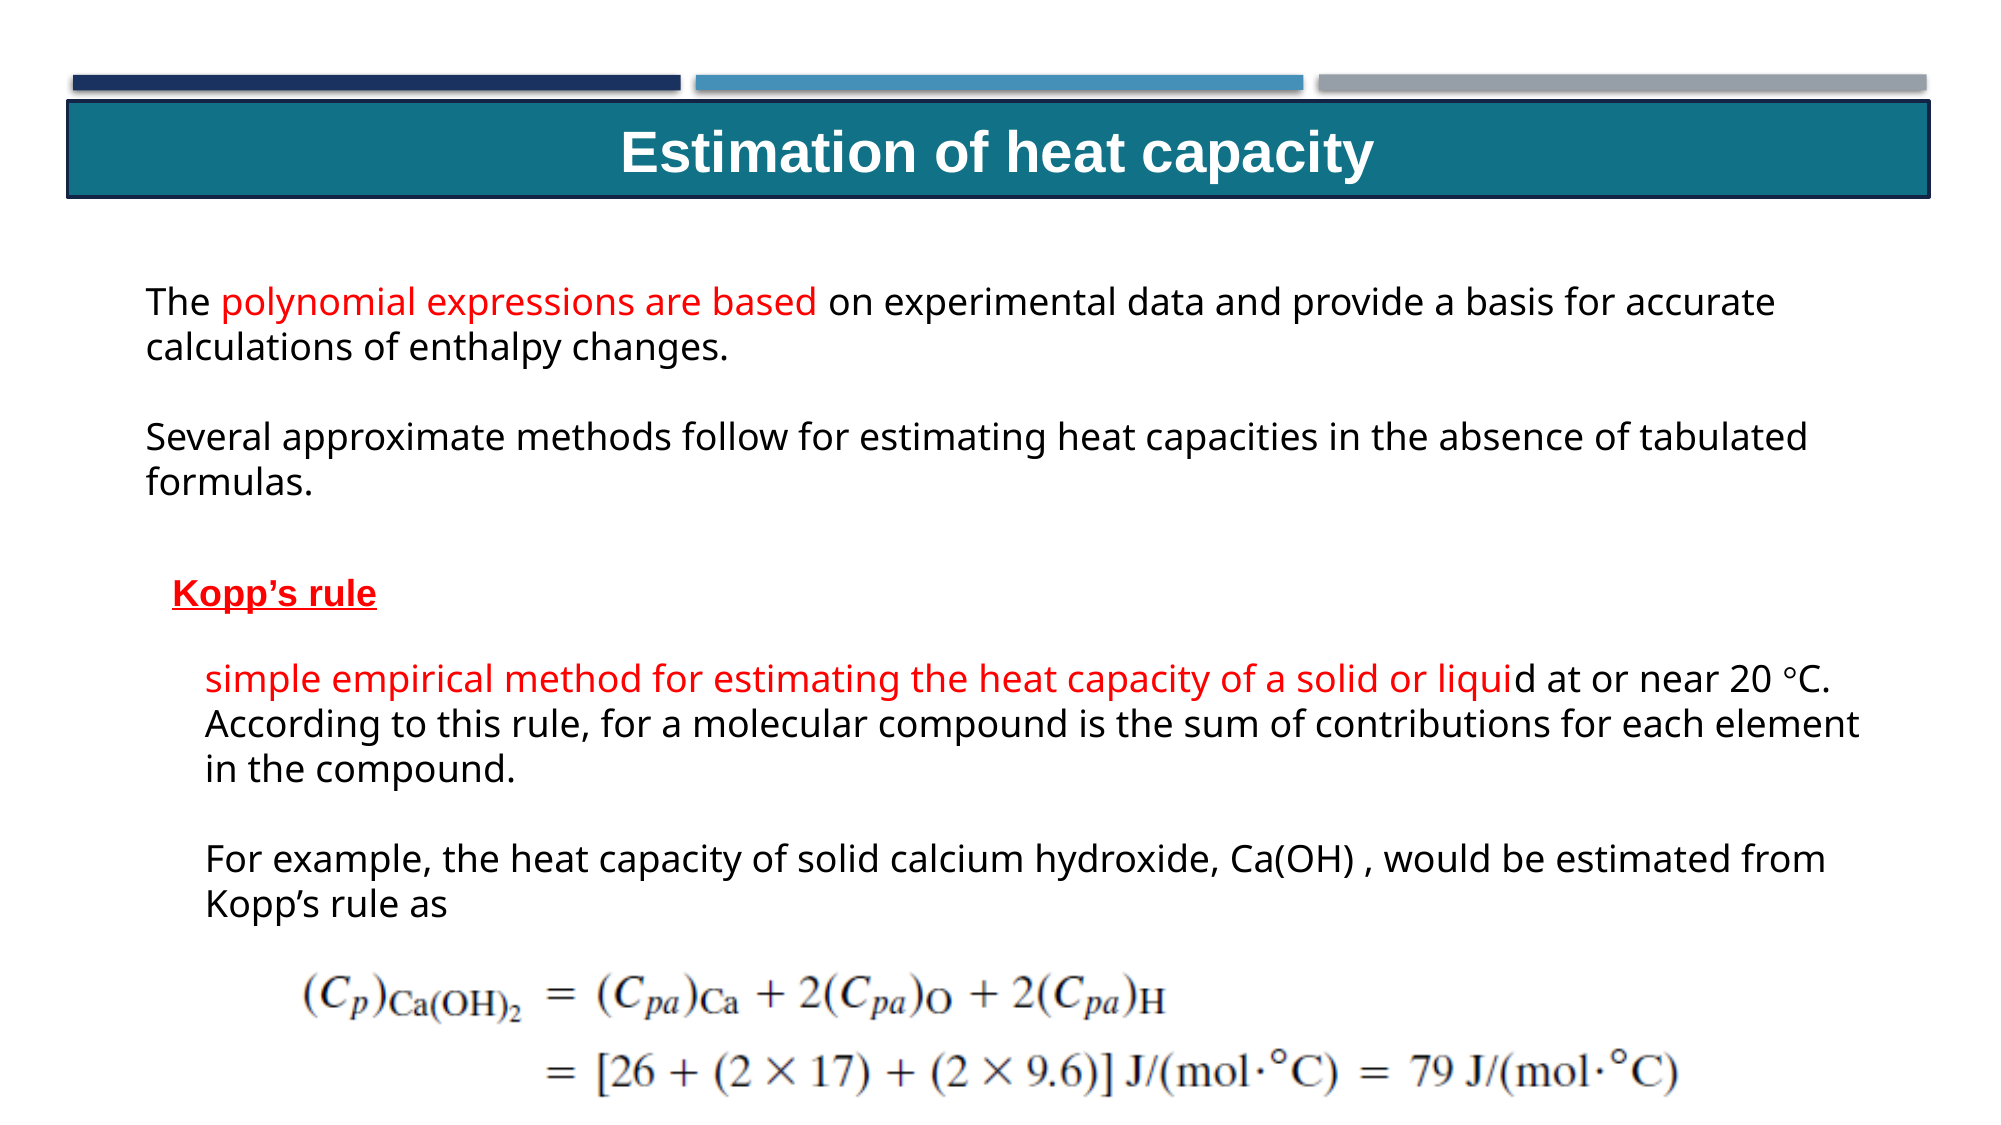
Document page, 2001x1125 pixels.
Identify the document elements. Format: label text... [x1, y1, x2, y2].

text_box simple empirical method for estimating the heat capacity of a solid or liquid at or near 20 °C. According to this rule, for a molecular compound is the sum of contributions for each element in the compound. For example, the heat capacity of solid calcium hydroxide, Ca(OH) , would be estimated from Kopp’s rule as [190, 647, 1895, 933]
text_box The polynomial expressions are based on experimental data and provide a basis for accurate calculations of enthalpy changes. Several approximate methods follow for estimating heat capacities in the absence of tabulated formulas. [130, 270, 1879, 511]
picture [289, 959, 1721, 1116]
text_box Kopp’s rule [157, 561, 393, 622]
text_box Estimation of heat capacity [66, 99, 1931, 199]
